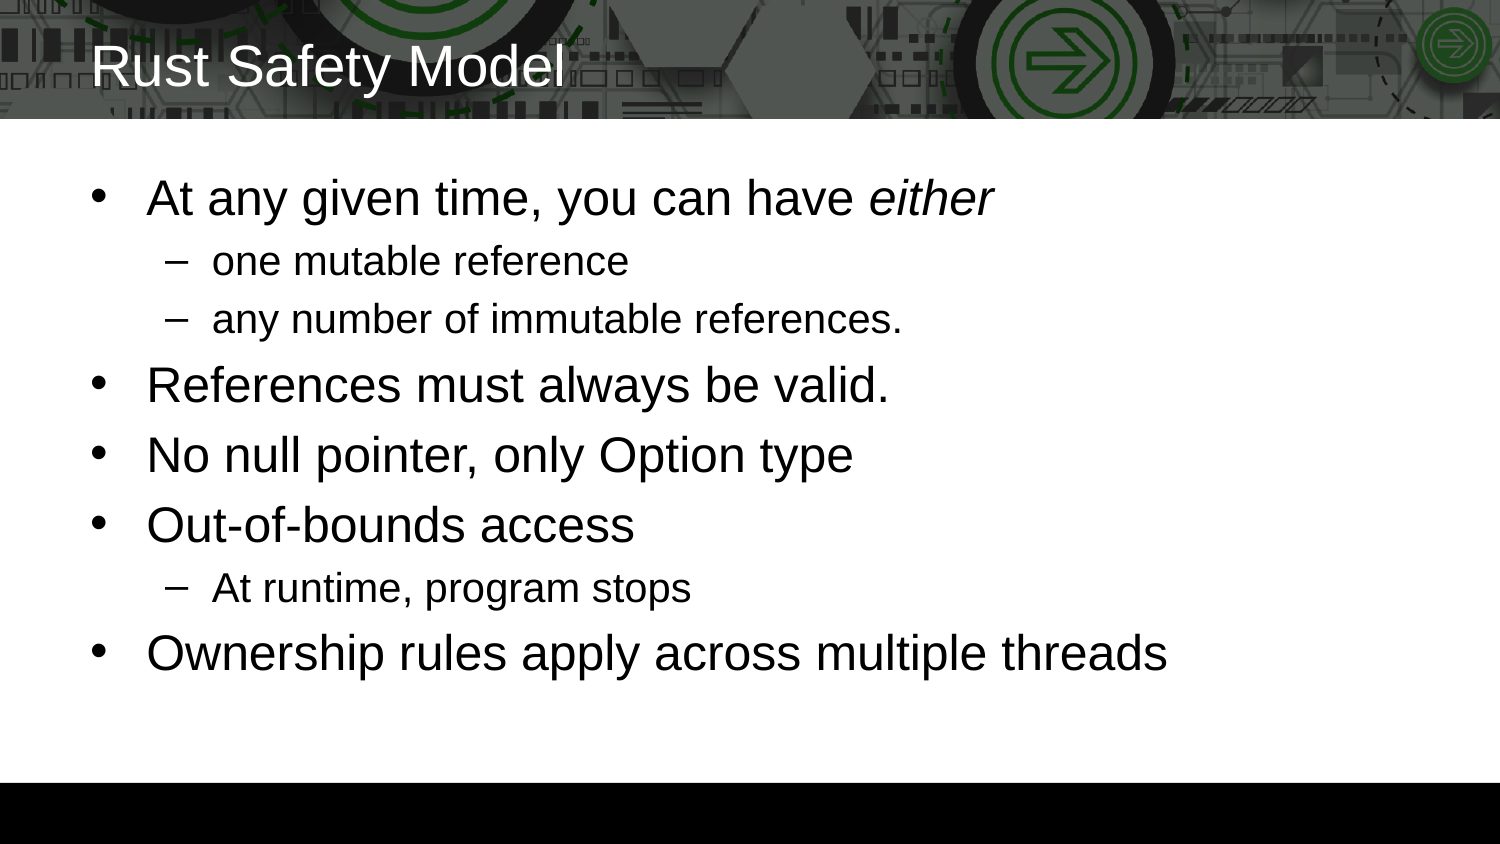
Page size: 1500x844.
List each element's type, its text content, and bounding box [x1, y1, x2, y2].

picture [0, 0, 1500, 119]
title Rust Safety Model [75, 33, 1425, 93]
list At any given time, you can have either one mutable reference any number of immutable references. References must always be valid. No null pointer, only Option type Out-of-bounds access At runtime, program stops Ownership rules apply across multiple threads [75, 157, 1425, 754]
